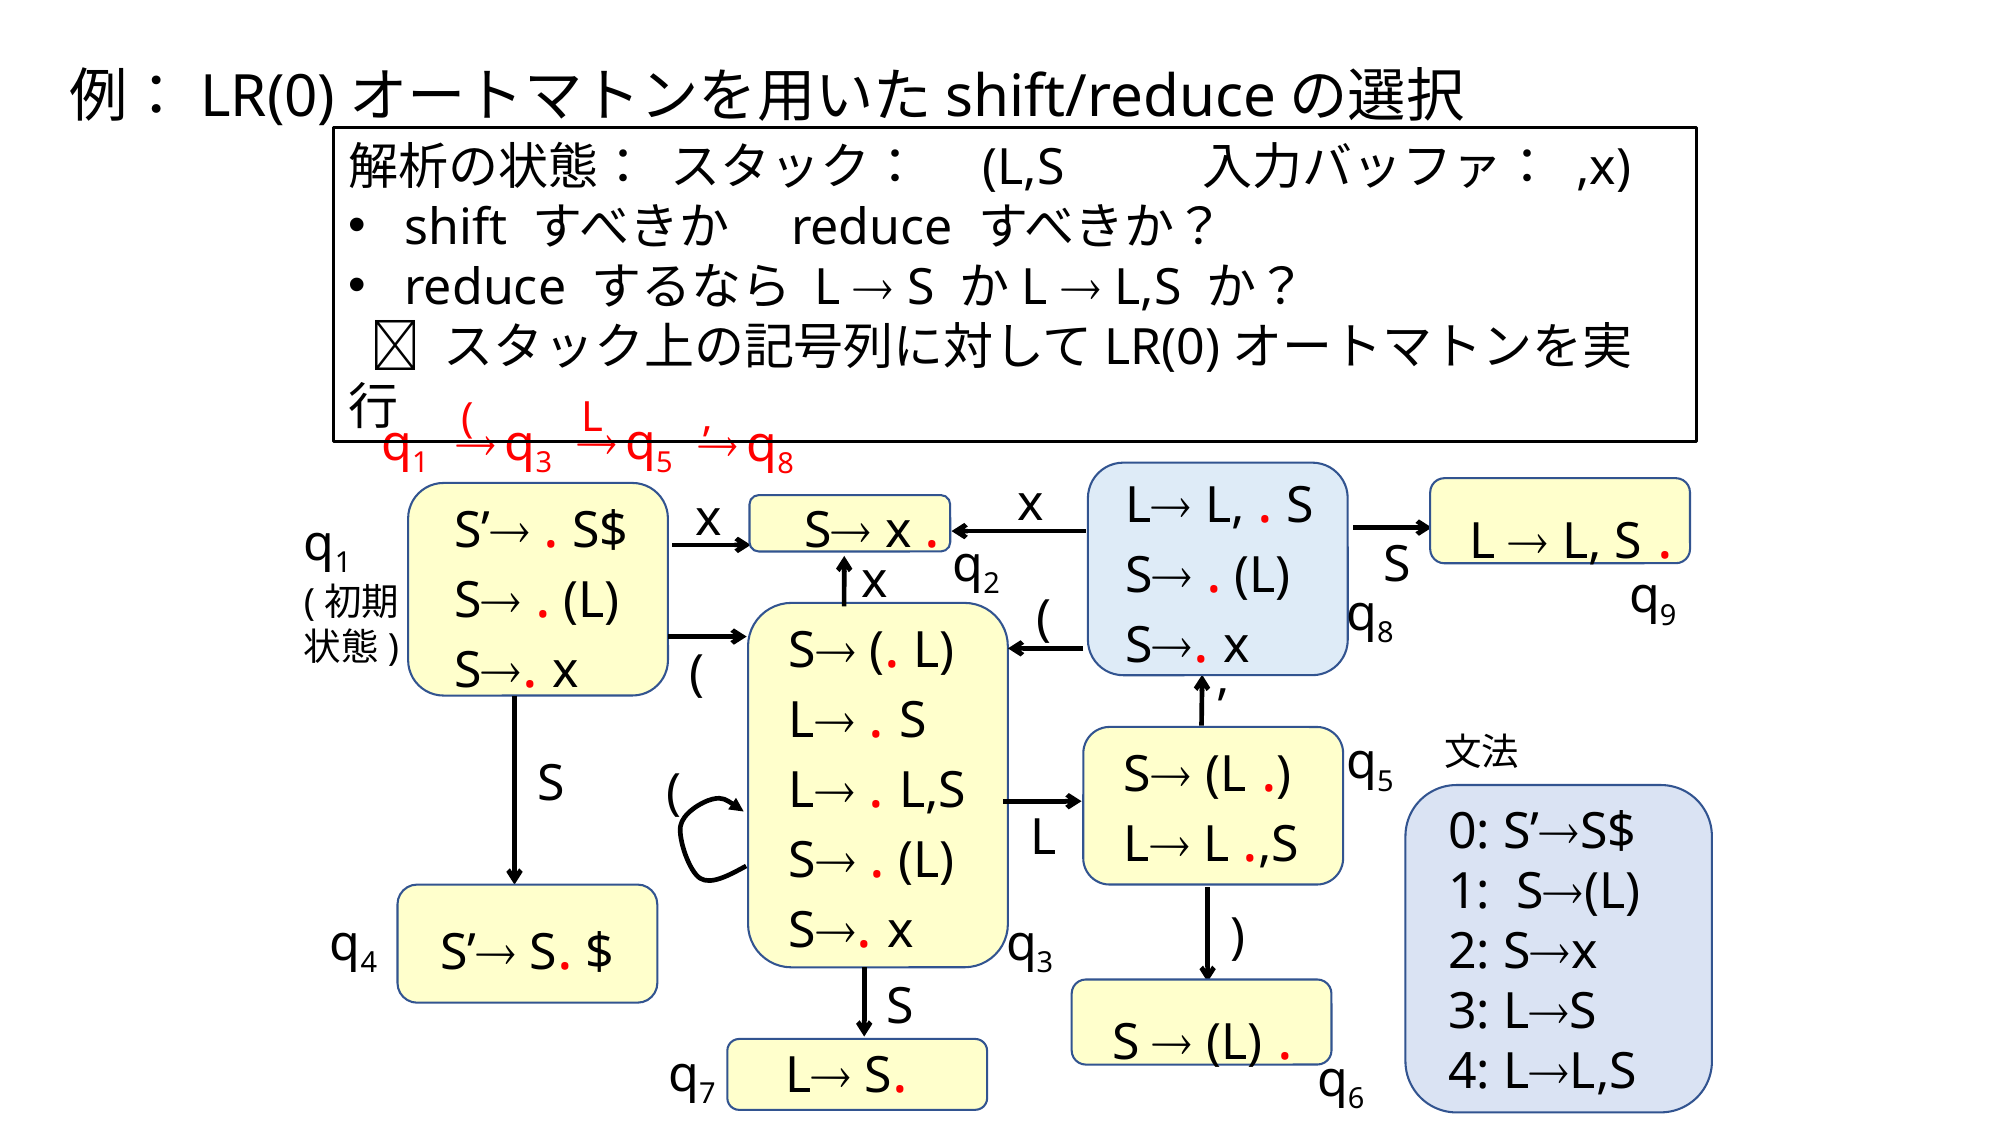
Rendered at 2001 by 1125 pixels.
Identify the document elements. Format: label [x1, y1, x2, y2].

text_box [522, 742, 580, 818]
text_box [289, 127, 1702, 1118]
title [54, 3, 1983, 192]
text_box [1071, 887, 1380, 1122]
text_box [1215, 896, 1260, 972]
text_box [1429, 720, 1535, 780]
text_box [1404, 783, 1713, 1114]
text_box [315, 902, 393, 986]
